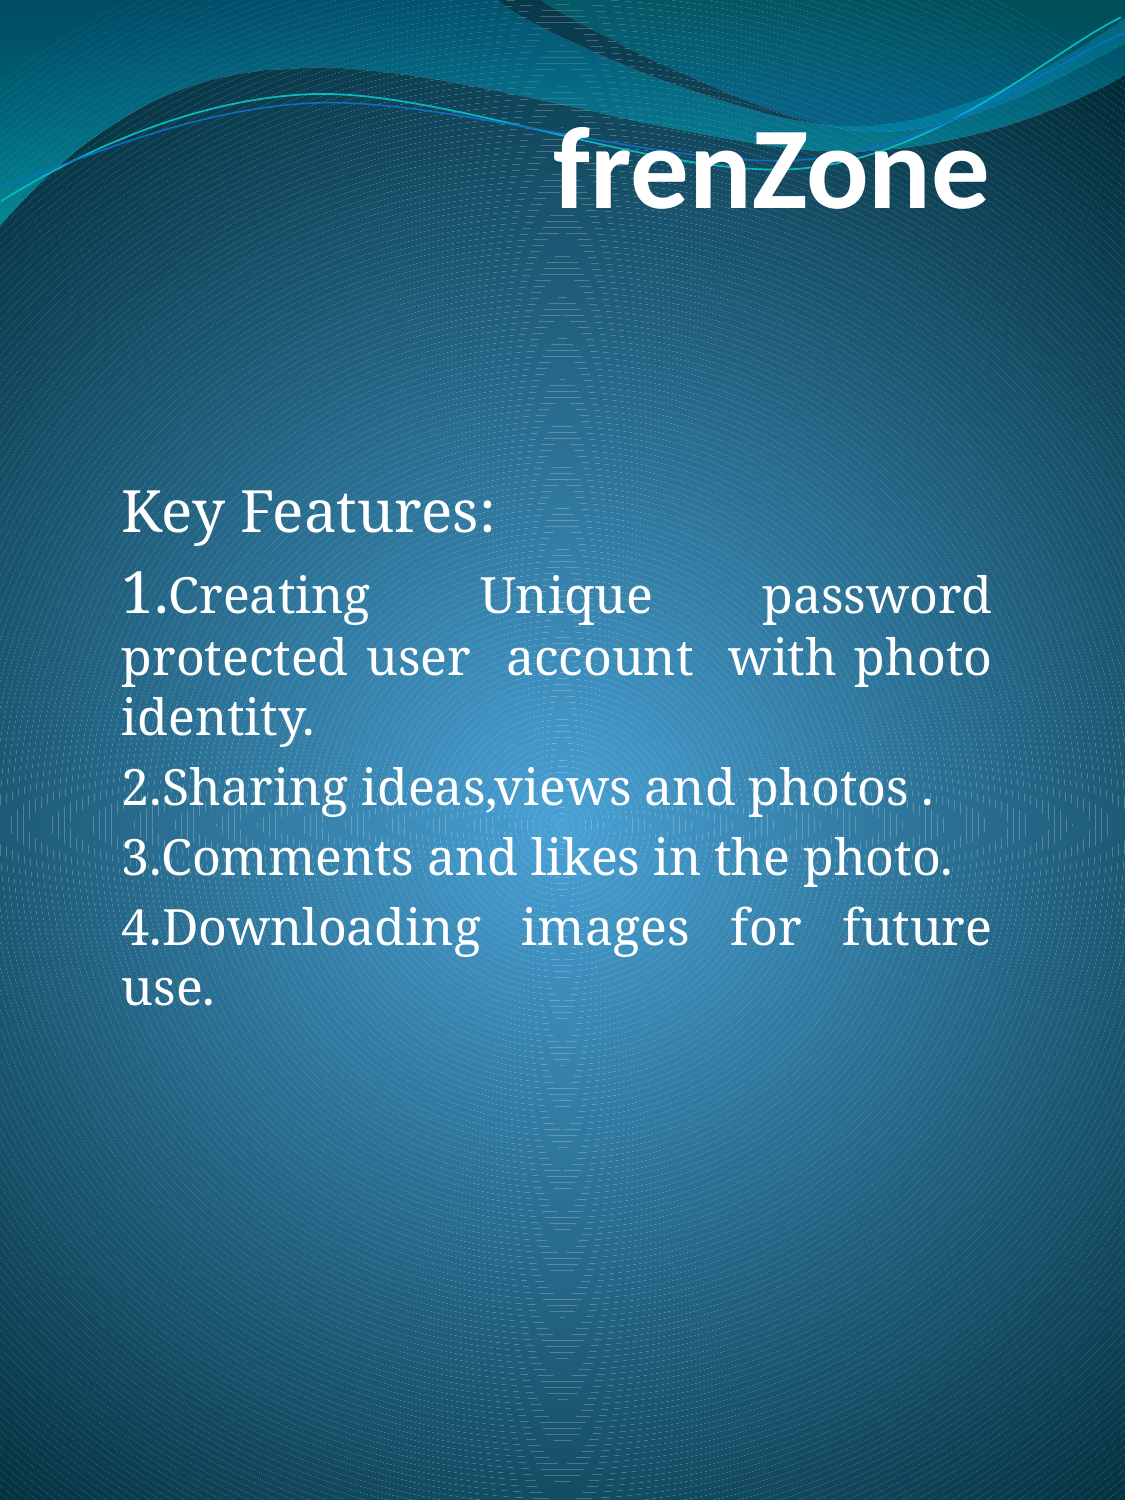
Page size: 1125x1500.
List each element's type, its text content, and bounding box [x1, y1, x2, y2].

title frenZone [37, 50, 994, 372]
subtitle Key Features: 1.Creating Unique password protected user account with photo identity. 2.Sharing ideas,views and photos . 3.Comments and likes in the photo. 4.Downloading images for future use. [121, 466, 1004, 1125]
